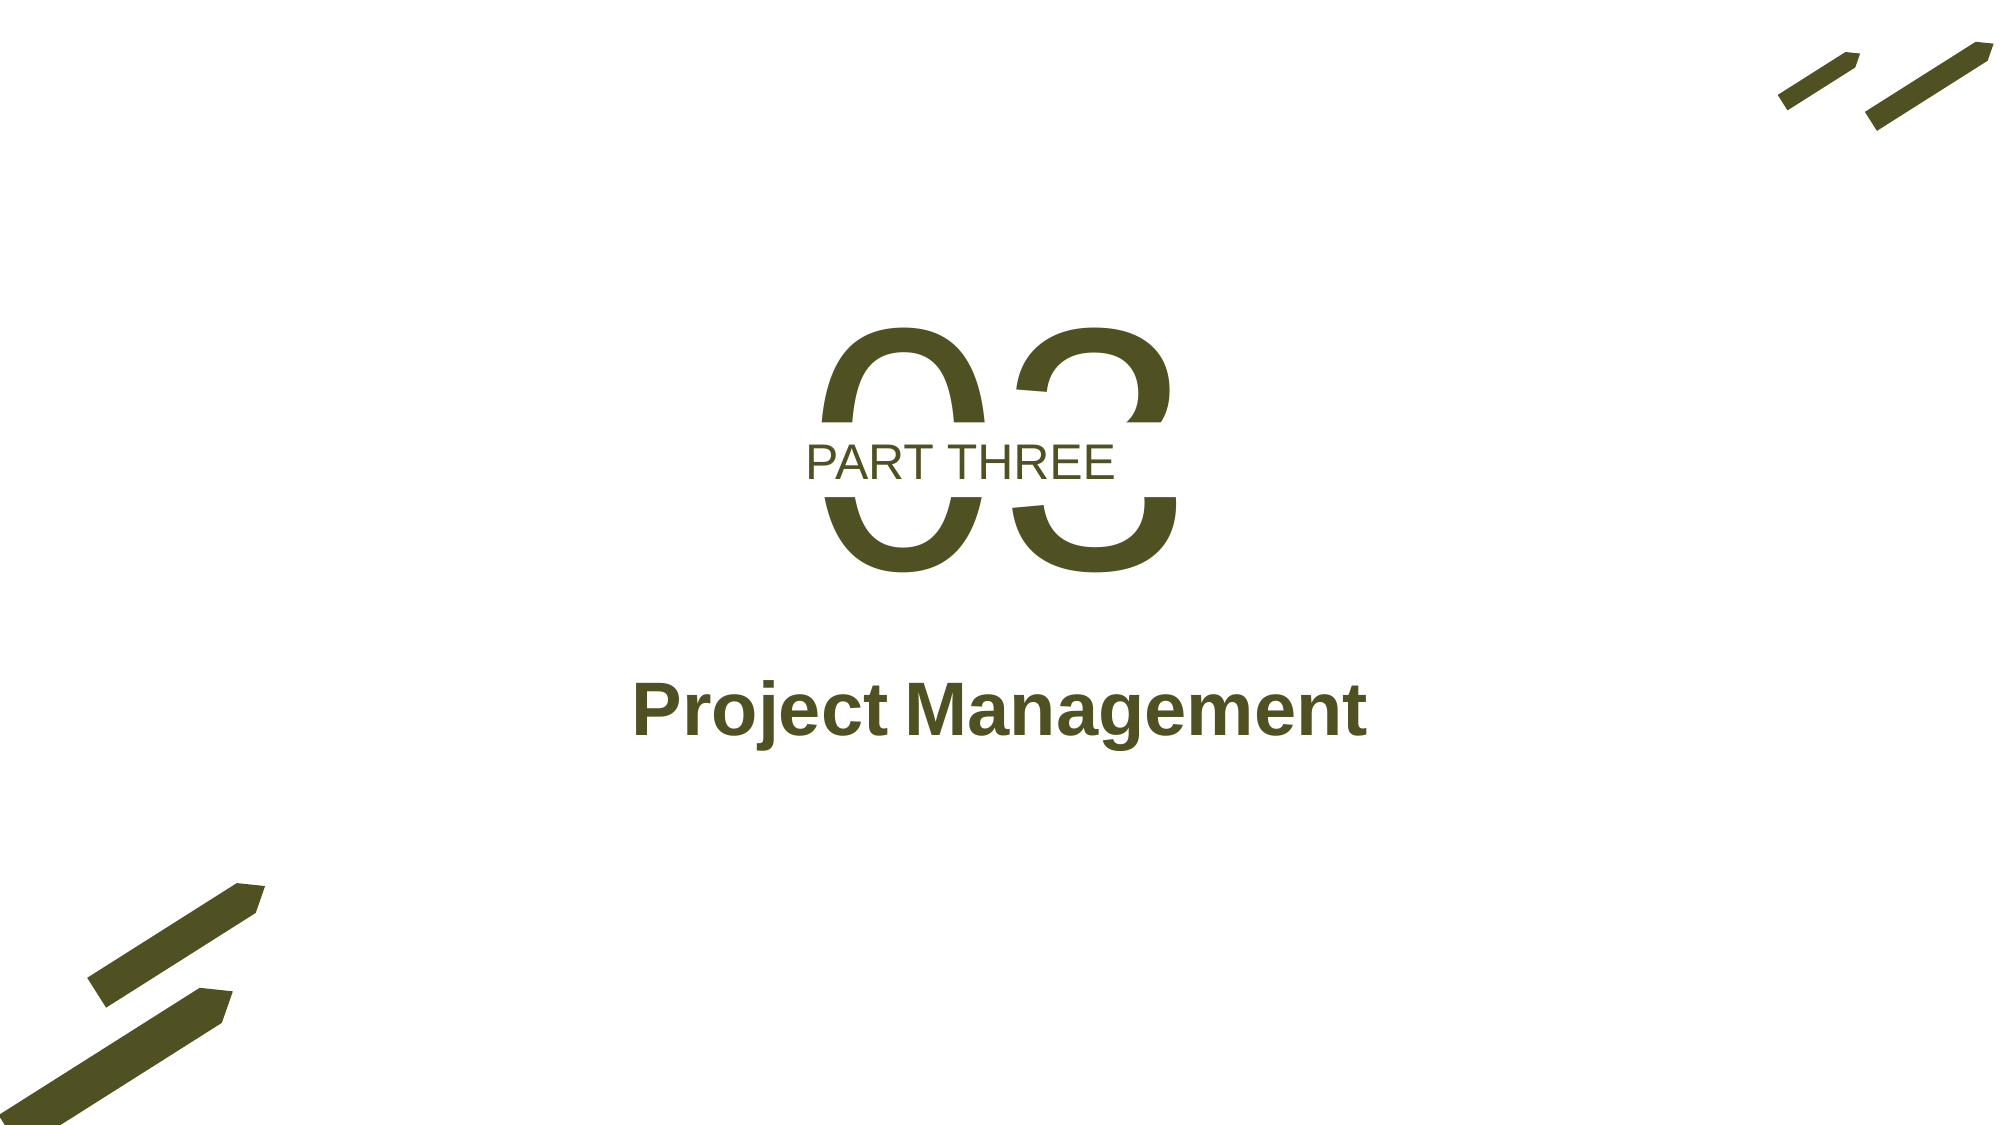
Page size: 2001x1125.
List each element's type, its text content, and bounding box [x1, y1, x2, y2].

text_box Project Management [218, 652, 1781, 759]
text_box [790, 216, 1210, 651]
